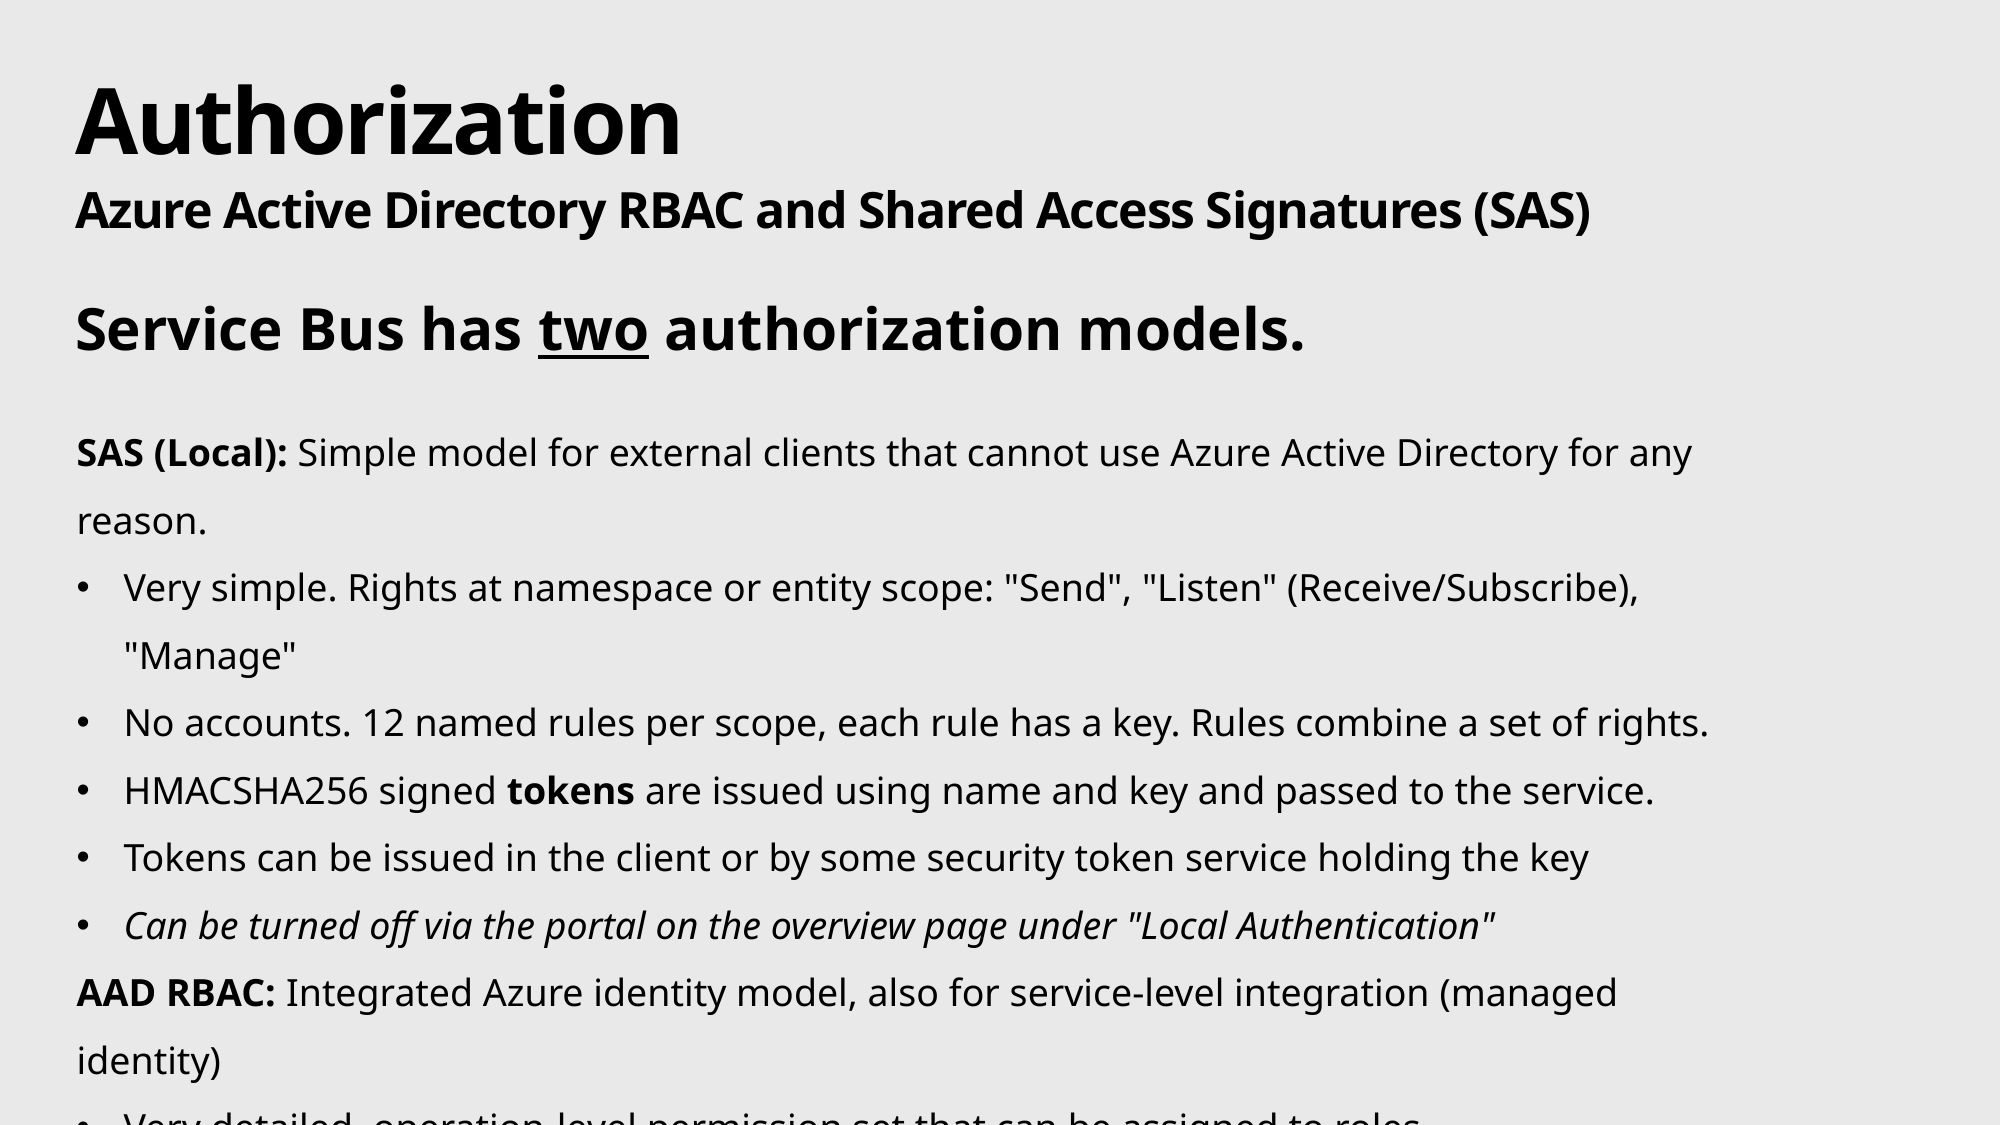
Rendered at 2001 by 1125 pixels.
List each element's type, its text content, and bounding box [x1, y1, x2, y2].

title Authorization [75, 75, 1925, 172]
subtitle Azure Active Directory RBAC and Shared Access Signatures (SAS) [75, 172, 1925, 285]
text_box SAS (Local): Simple model for external clients that cannot use Azure Active Directory for any reason. Very simple. Rights at namespace or entity scope: "Send", "Listen" (Receive/Subscribe), "Manage" No accounts. 12 named rules per scope, each rule has a key. Rules combine a set of rights. HMACSHA256 signed tokens are issued using name and key and passed to the service. Tokens can be issued in the client or by some security token service holding the key Can be turned off via the portal on the overview page under "Local Authentication" AAD RBAC: Integrated Azure identity model, also for service-level integration (managed identity) Very detailed, operation-level permission set that can be assigned to roles Several standard control- and data-plane roles (like Data Owner, Data Sender, Data Receiver) Roles can be assigned at the namespace and entity level [61, 399, 1762, 1125]
list Service Bus has two authorization models. [75, 285, 1962, 390]
